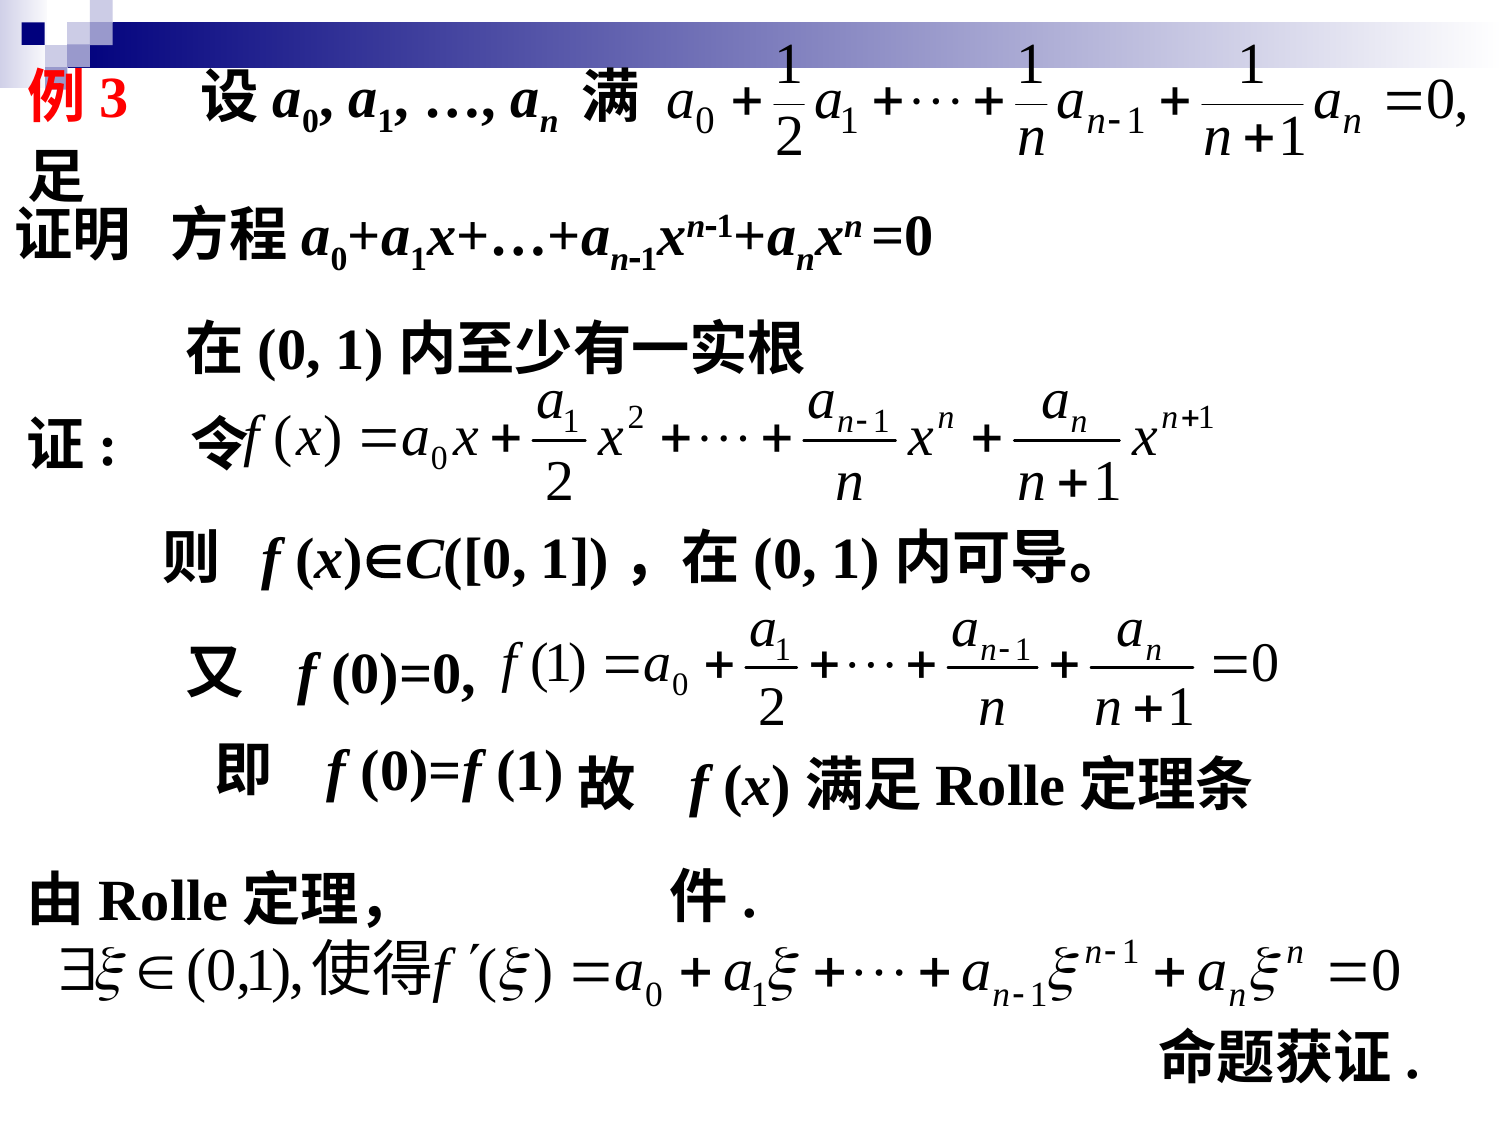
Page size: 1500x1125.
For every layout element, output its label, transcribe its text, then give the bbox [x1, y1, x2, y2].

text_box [482, 592, 1288, 738]
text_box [223, 363, 1222, 513]
text_box 即 f (0)=f (1) [199, 725, 562, 810]
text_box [49, 924, 1413, 1022]
text_box 又 f (0)=0, [170, 627, 477, 713]
text_box 由Rolle定理， [11, 812, 432, 940]
text_box 命题获证. [1144, 1012, 1435, 1098]
text_box 证明 方程a0+a1x+…+an1xn1+anxn =0 在(0, 1)内至少有一实根 [0, 149, 1158, 390]
text_box 则 f (x)C([0, 1])，在(0, 1)内可导。 [147, 512, 1142, 598]
text_box 故 f (x)满足Rolle定理条件. [562, 697, 1313, 923]
text_box 证: 令 [11, 399, 218, 485]
text_box 例3 设a0, a1, …, an 满足 [12, 52, 657, 149]
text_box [662, 31, 1472, 163]
